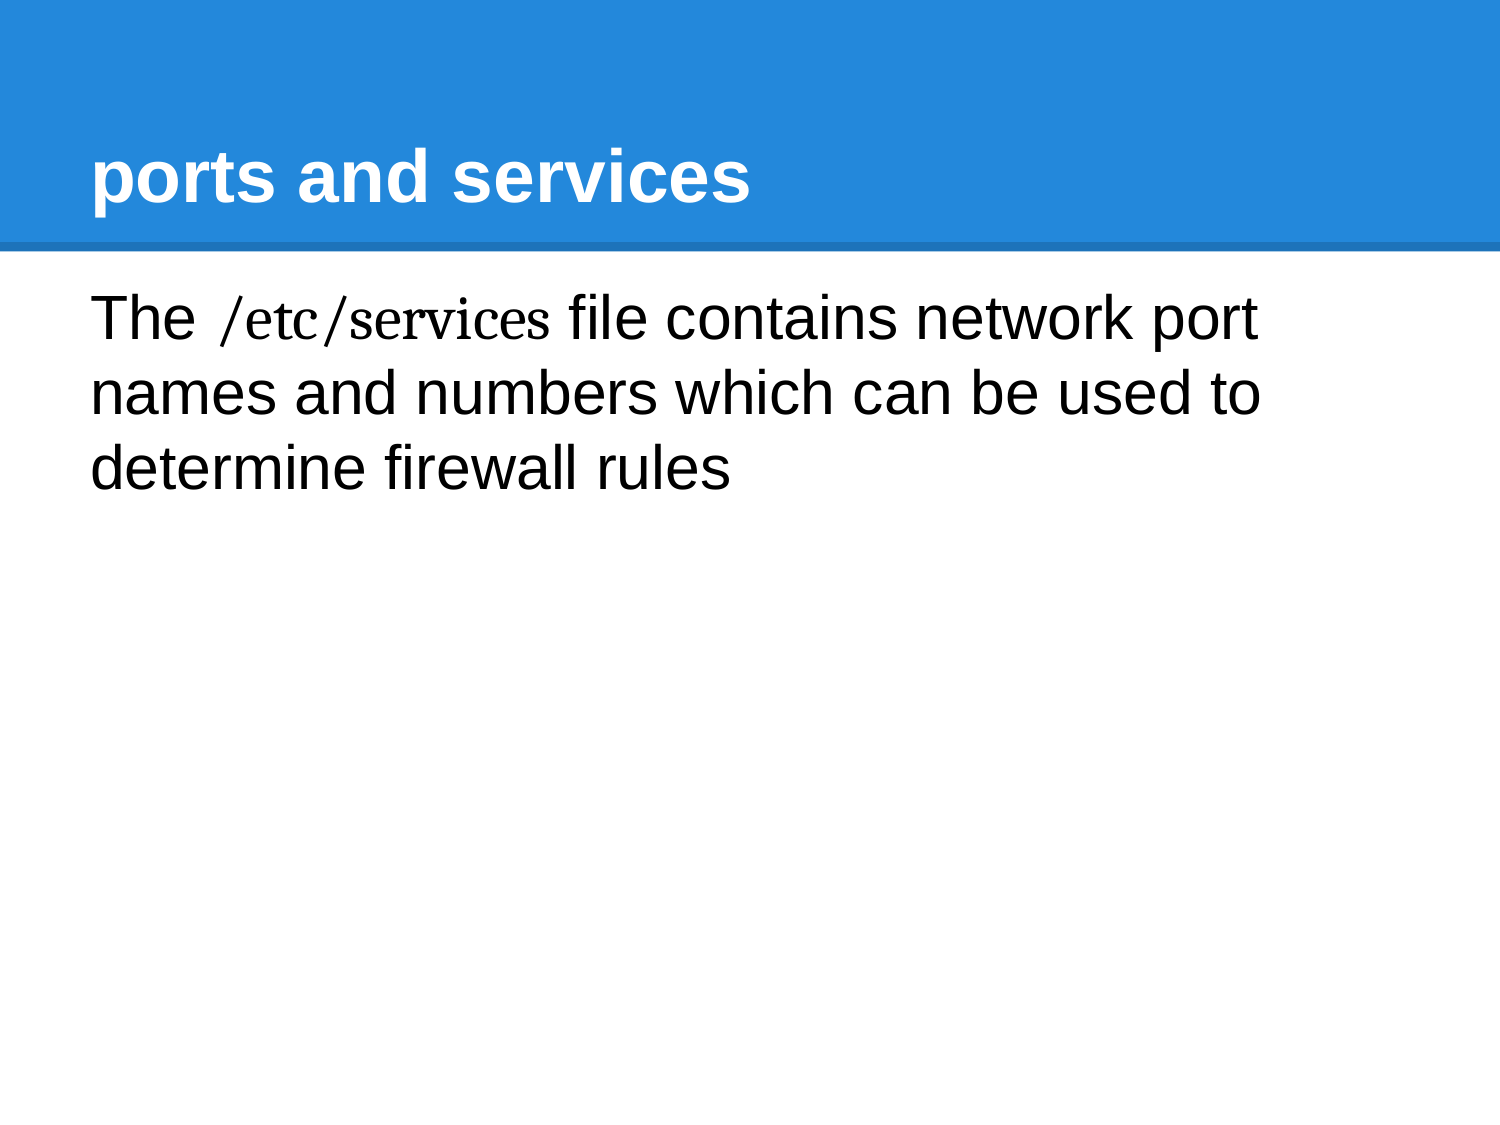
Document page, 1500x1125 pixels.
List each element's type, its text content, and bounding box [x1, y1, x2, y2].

list The /etc/services file contains network port names and numbers which can be used to determine firewall rules [75, 262, 1425, 1078]
title ports and services [75, 45, 1425, 233]
